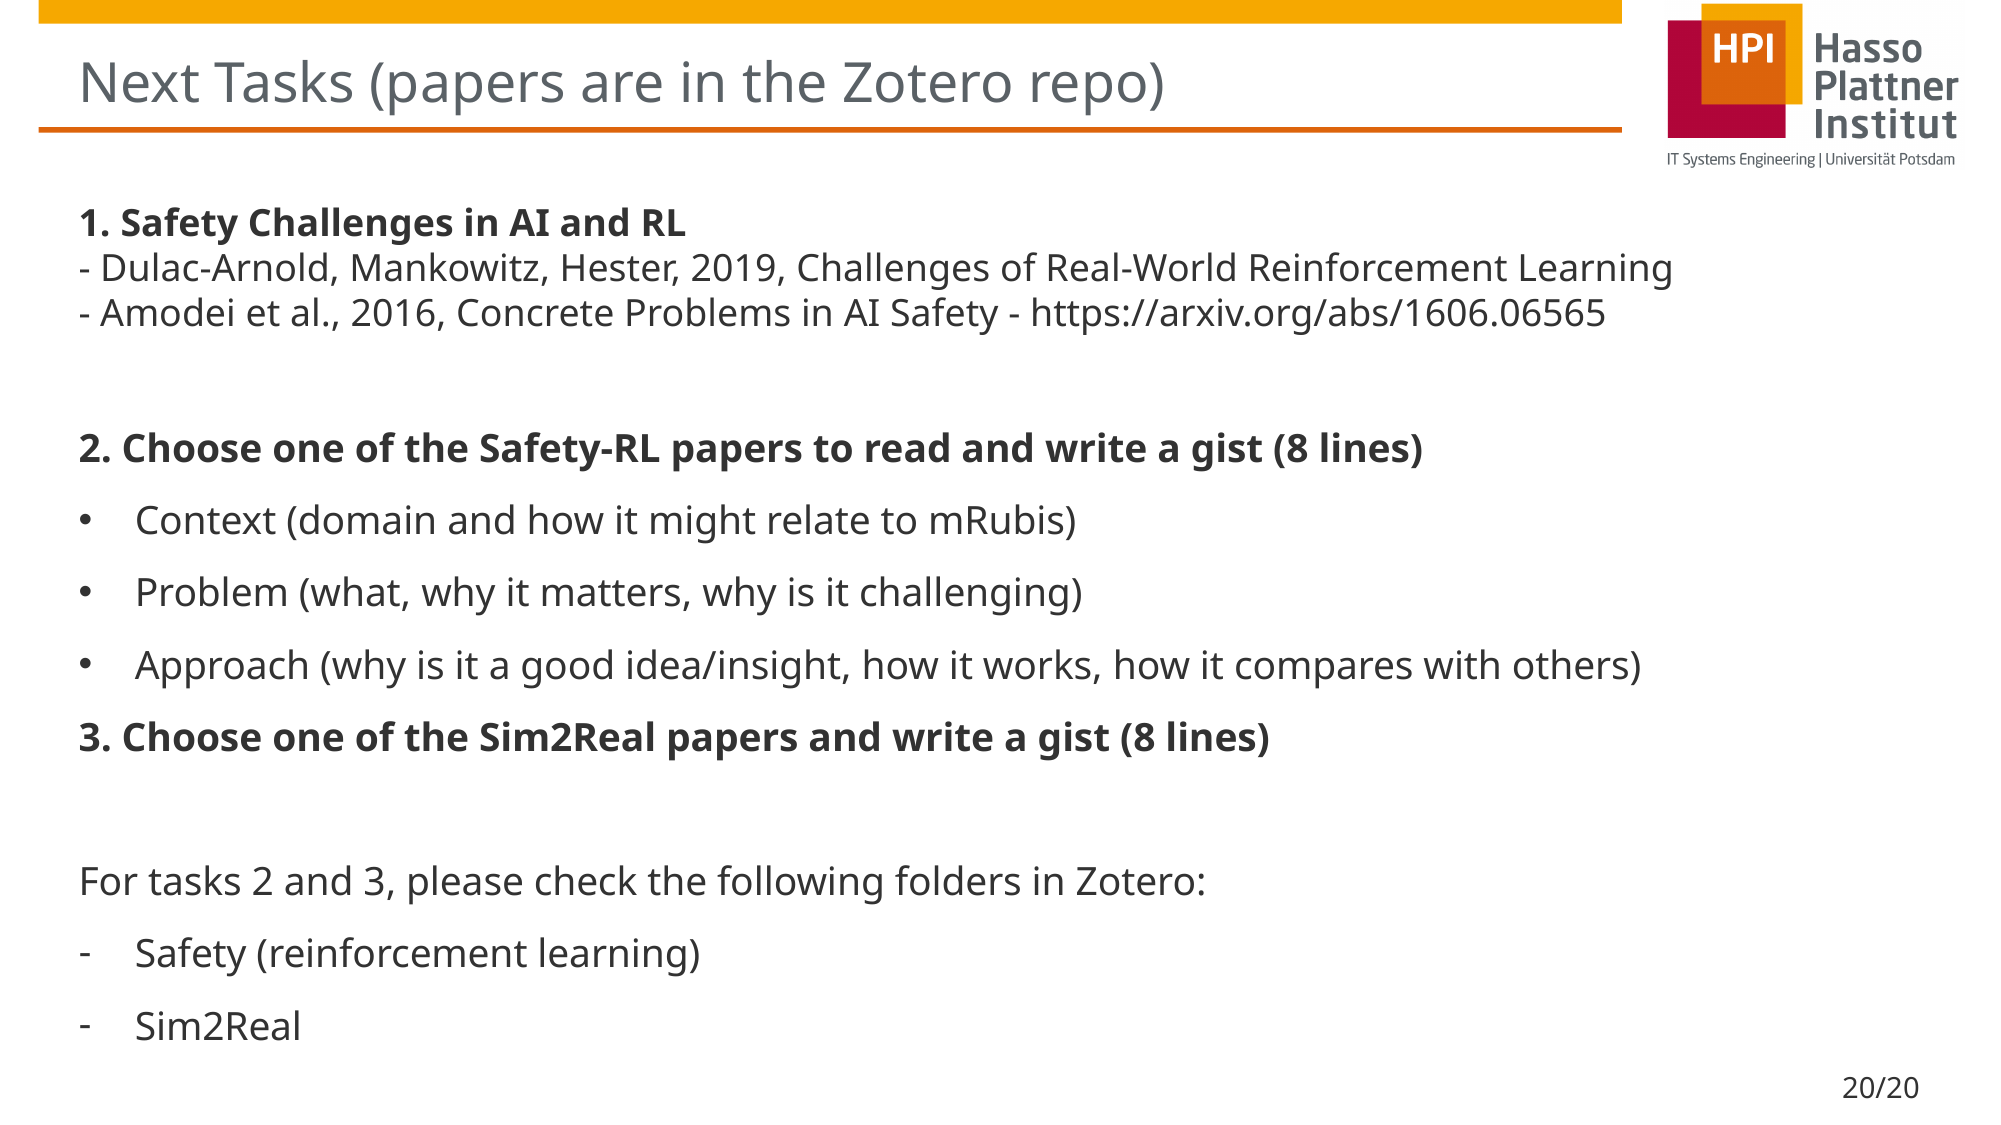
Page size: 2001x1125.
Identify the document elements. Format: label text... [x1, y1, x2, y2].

title Next Tasks (papers are in the Zotero repo) [78, 23, 1583, 115]
list 1. Safety Challenges in AI and RL - Dulac-Arnold, Mankowitz, Hester, 2019, Challenges of Real-World Reinforcement Learning - Amodei et al., 2016, Concrete Problems in AI Safety - https://arxiv.org/abs/1606.06565 2. Choose one of the Safety-RL papers to read and write a gist (8 lines) Context (domain and how it might relate to mRubis) Problem (what, why it matters, why is it challenging) Approach (why is it a good idea/insight, how it works, how it compares with others) 3. Choose one of the Sim2Real papers and write a gist (8 lines) For tasks 2 and 3, please check the following folders in Zotero: Safety (reinforcement learning) Sim2Real [78, 199, 1961, 1058]
picture [1664, 0, 1965, 170]
